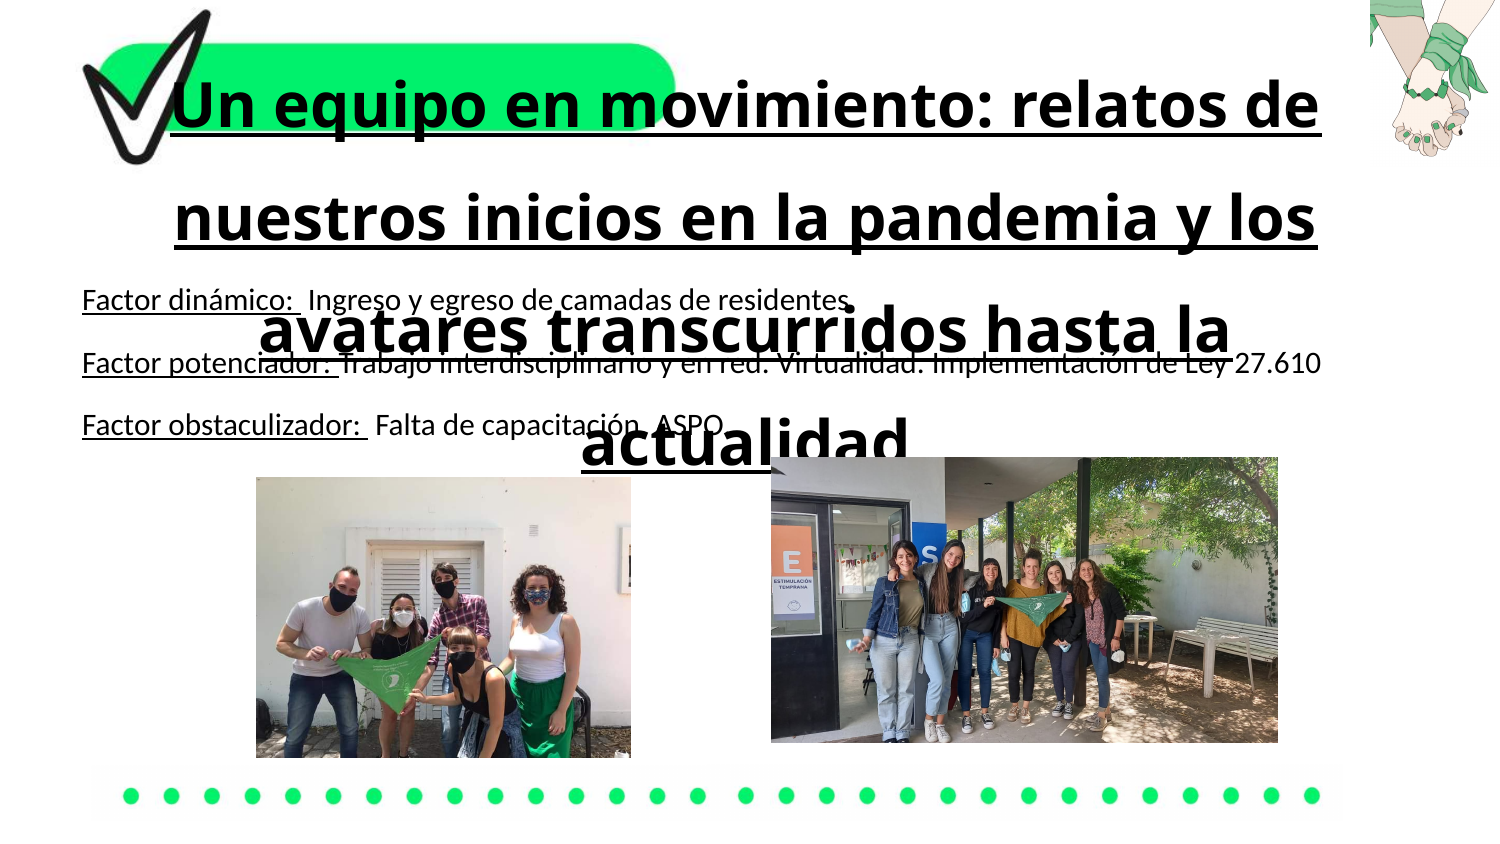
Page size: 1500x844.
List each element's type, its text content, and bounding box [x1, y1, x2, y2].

list Factor dinámico: Ingreso y egreso de camadas de residentes Factor potenciador: Trabajo interdisciplinario y en red. Virtualidad. Implementación de Ley 27.610 Factor obstaculizador: Falta de capacitación, ASPO. [67, 202, 1390, 778]
picture [1370, 0, 1500, 167]
picture [74, 0, 710, 177]
title Un equipo en movimiento: relatos de nuestros inicios en la pandemia y los avatares transcurridos hasta la actualidad [714, 12, 1362, 111]
picture [92, 457, 1342, 844]
